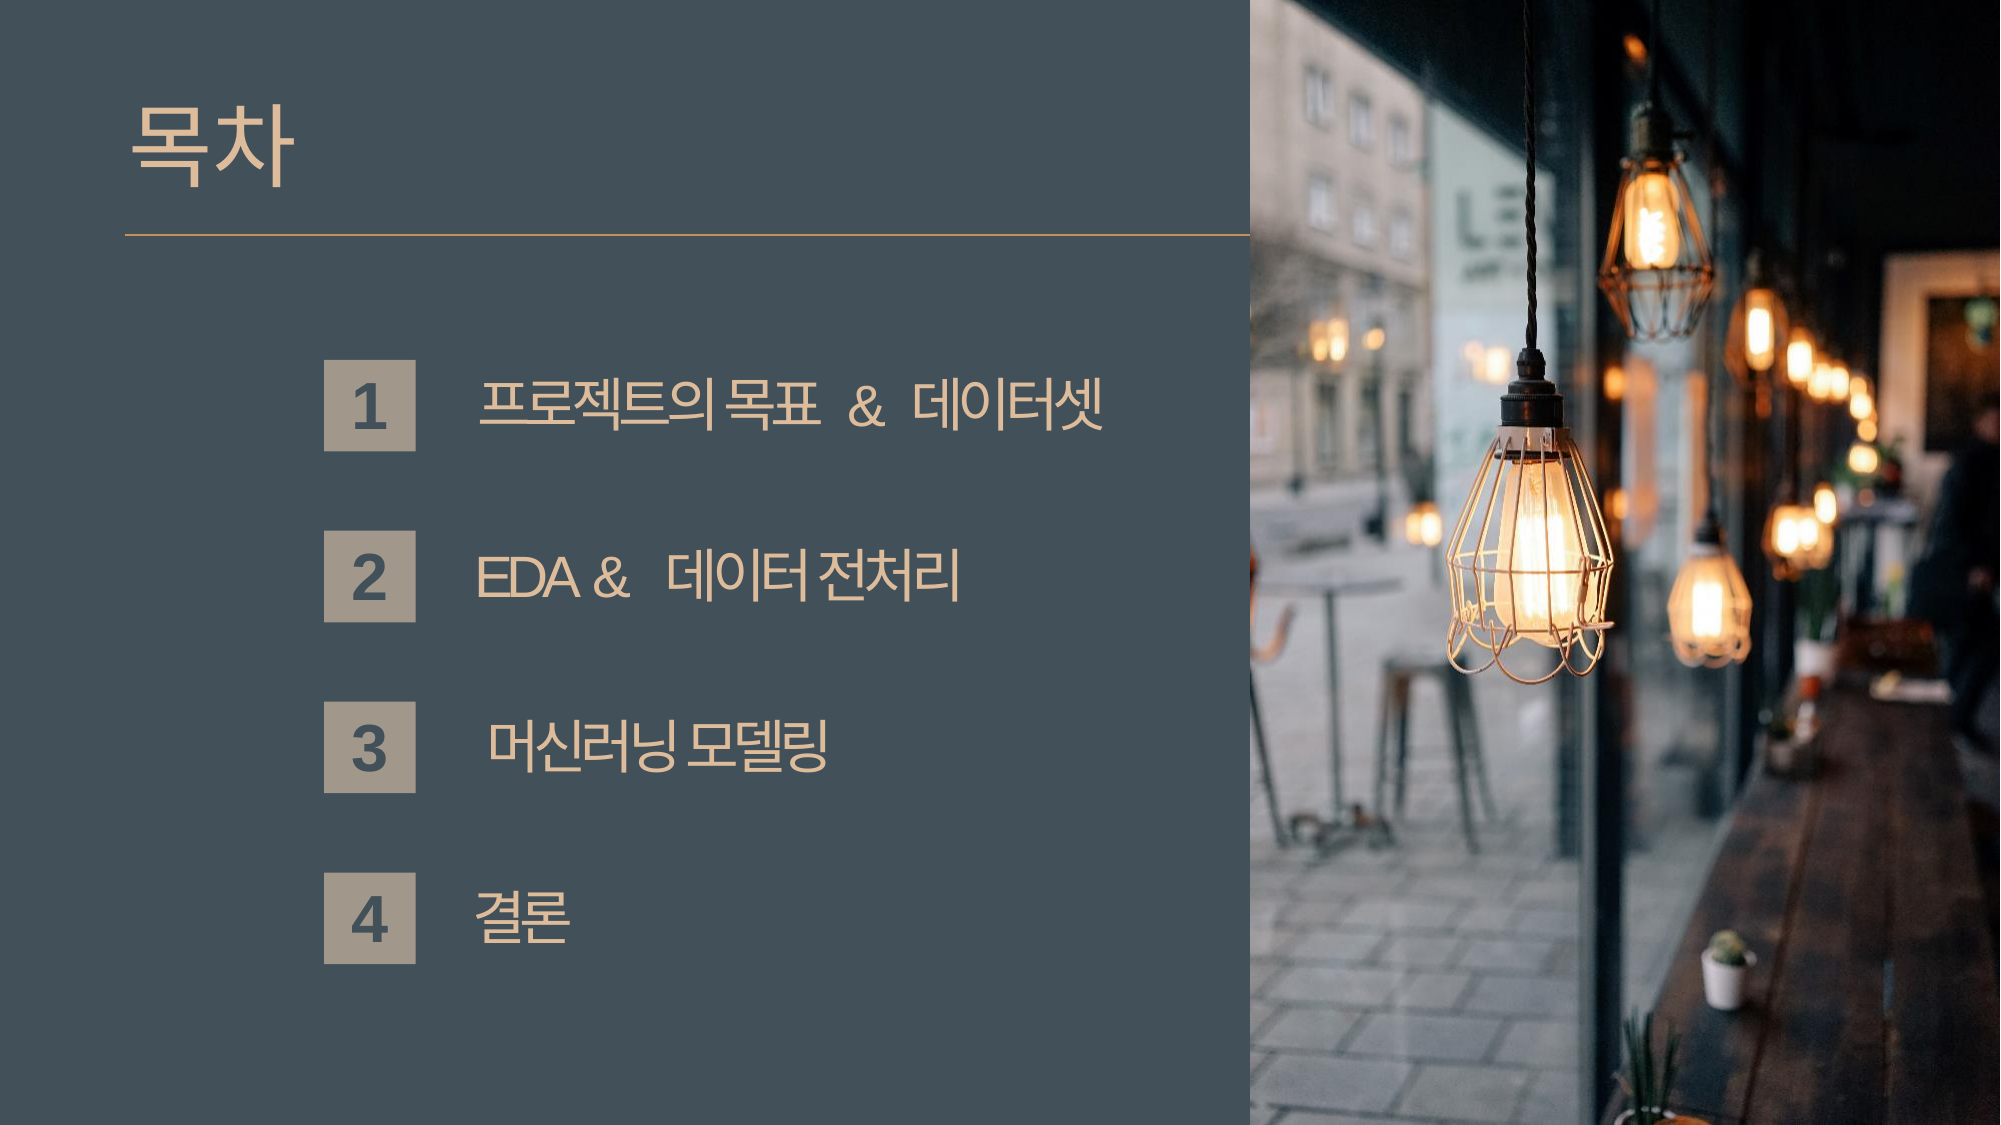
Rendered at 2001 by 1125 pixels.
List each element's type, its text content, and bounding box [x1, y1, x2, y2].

text_box 목차 [113, 81, 312, 207]
picture [1249, 0, 2000, 1125]
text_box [324, 697, 865, 794]
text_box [324, 355, 1128, 452]
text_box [324, 868, 592, 965]
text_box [324, 526, 984, 623]
